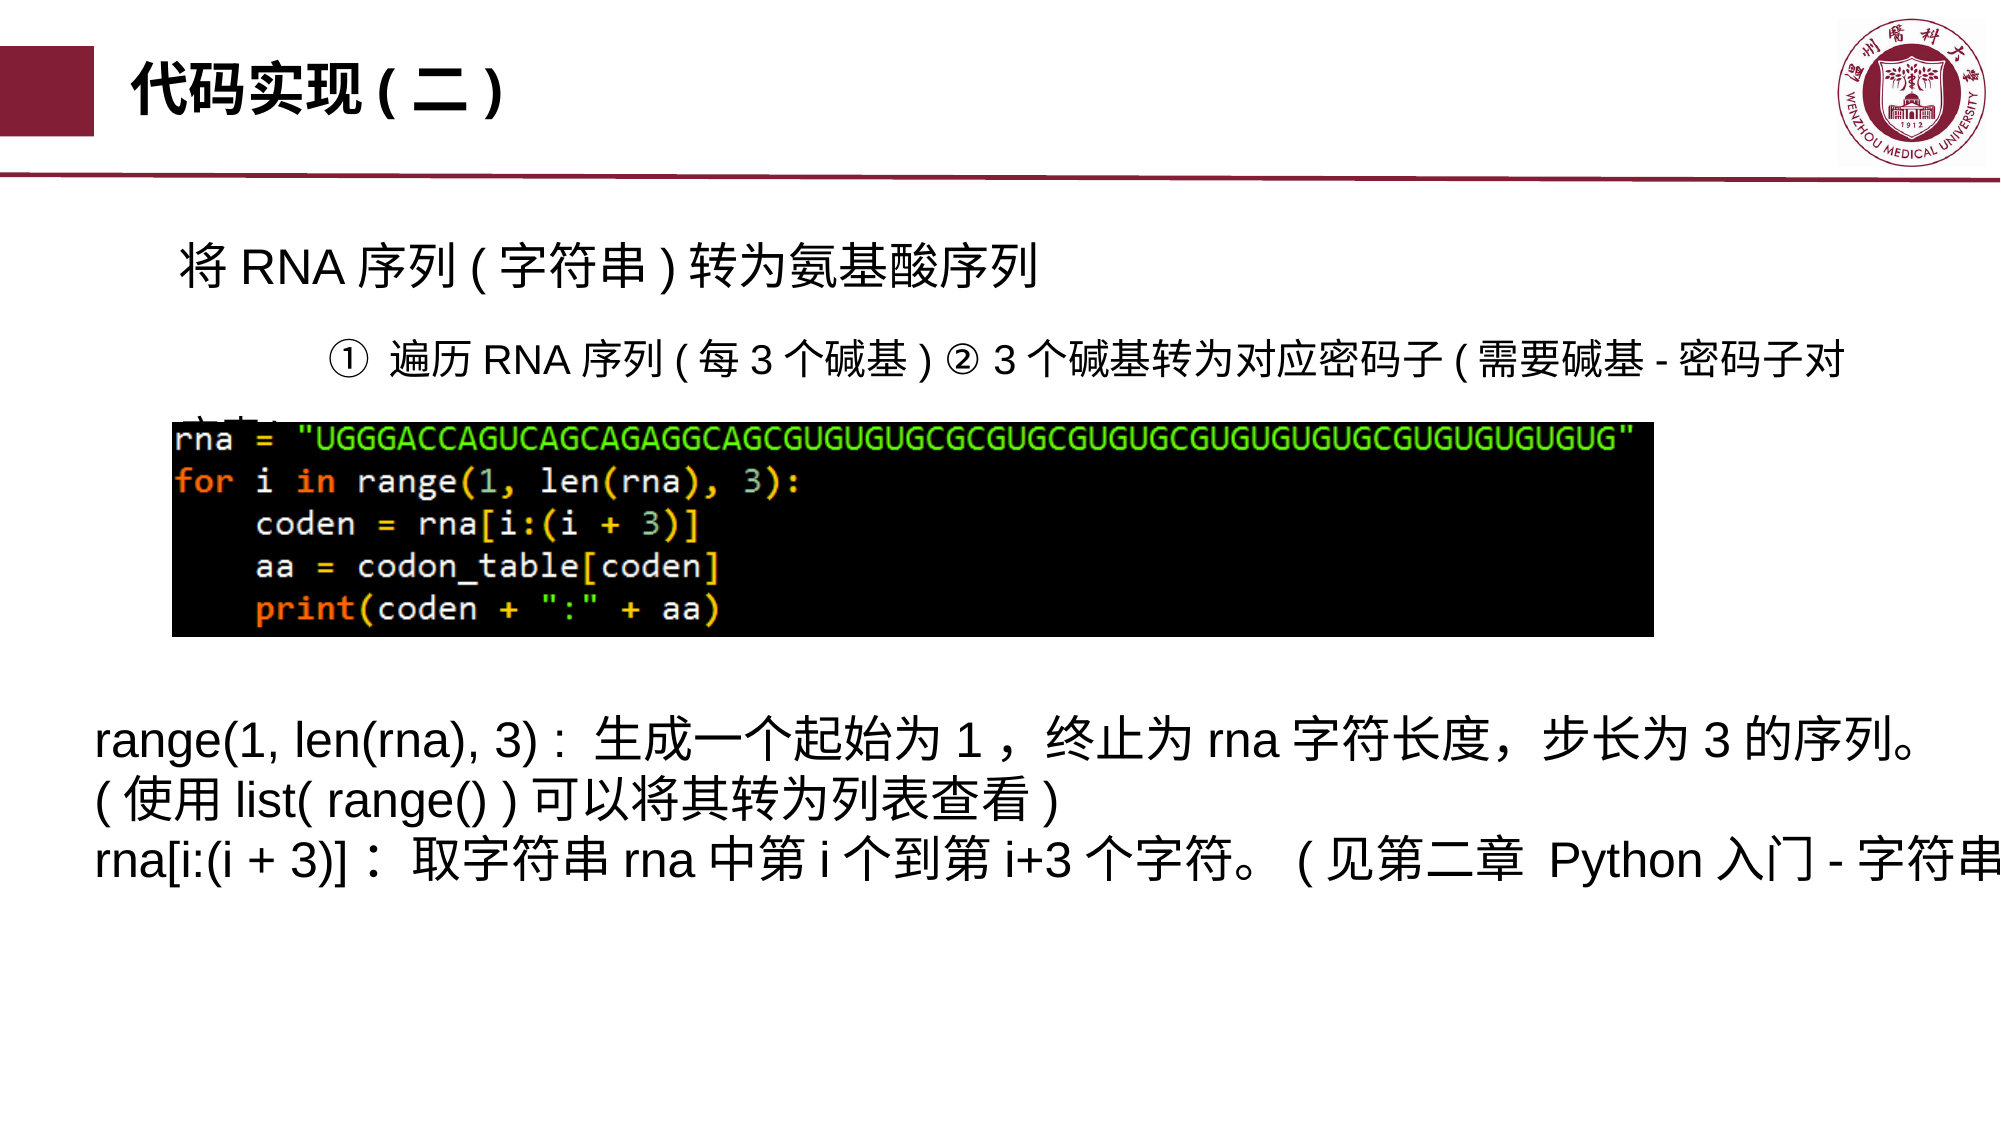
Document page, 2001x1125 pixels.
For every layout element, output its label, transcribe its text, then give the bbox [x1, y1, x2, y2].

text_box range(1, len(rna), 3) : 生成一个起始为1，终止为rna字符长度，步长为3的序列。 (使用list( range() )可以将其转为列表查看) rna[i:(i + 3)]：取字符串rna中第i个到第i+3个字符。(见第二章 Python入门-字符串) [79, 699, 2000, 955]
picture [172, 422, 1654, 637]
title 代码实现(二) [115, 48, 1756, 135]
text_box 将RNA序列(字符串)转为氨基酸序列 ① 遍历RNA序列(每3个碱基) ② 3个碱基转为对应密码子(需要碱基-密码子对应表) [163, 197, 1862, 468]
picture [1837, 18, 1986, 167]
